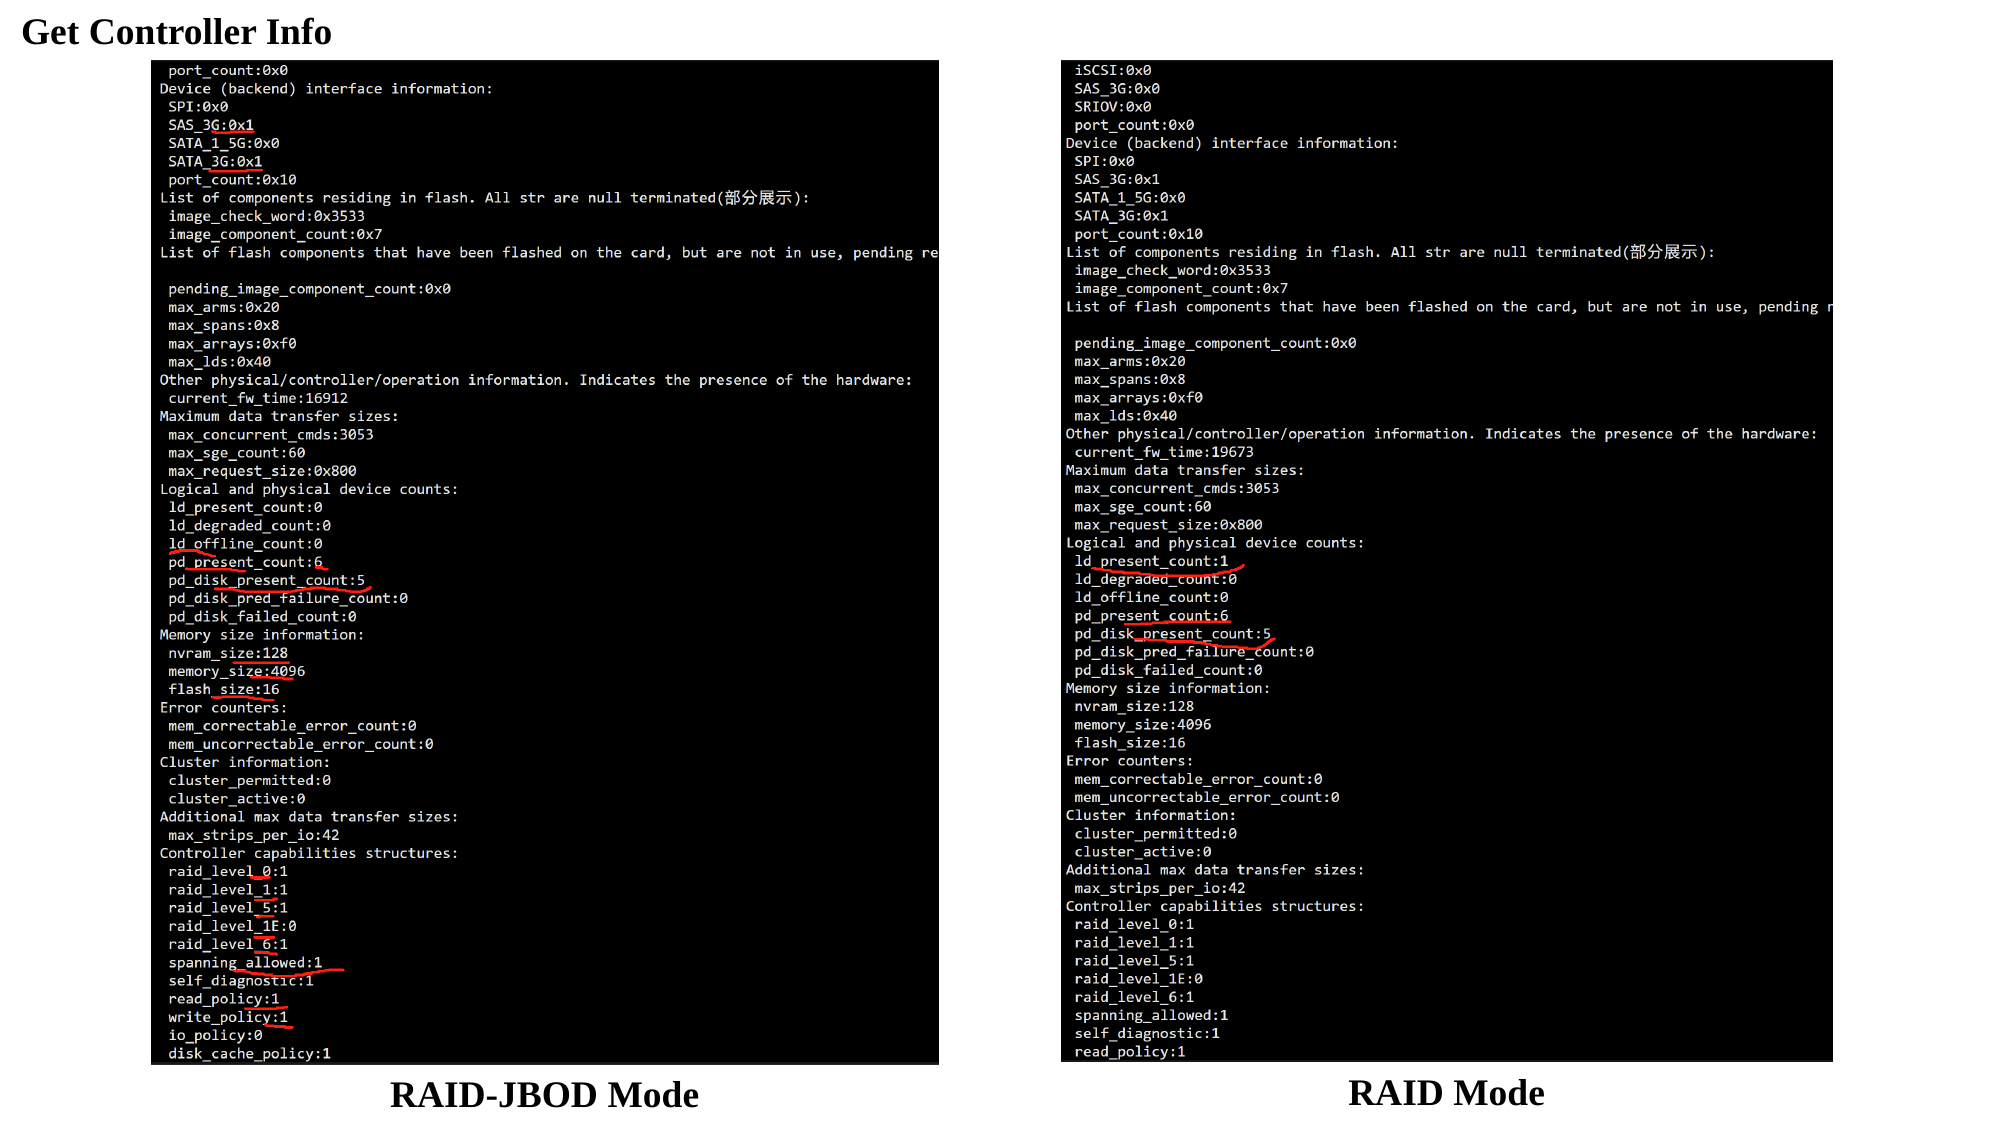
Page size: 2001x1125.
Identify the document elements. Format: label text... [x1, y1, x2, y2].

text_box Get Controller Info [6, 0, 348, 60]
text_box RAID Mode [1333, 1062, 1561, 1121]
picture [1061, 60, 1833, 1062]
text_box RAID-JBOD Mode [375, 1065, 715, 1123]
picture [151, 60, 939, 1065]
